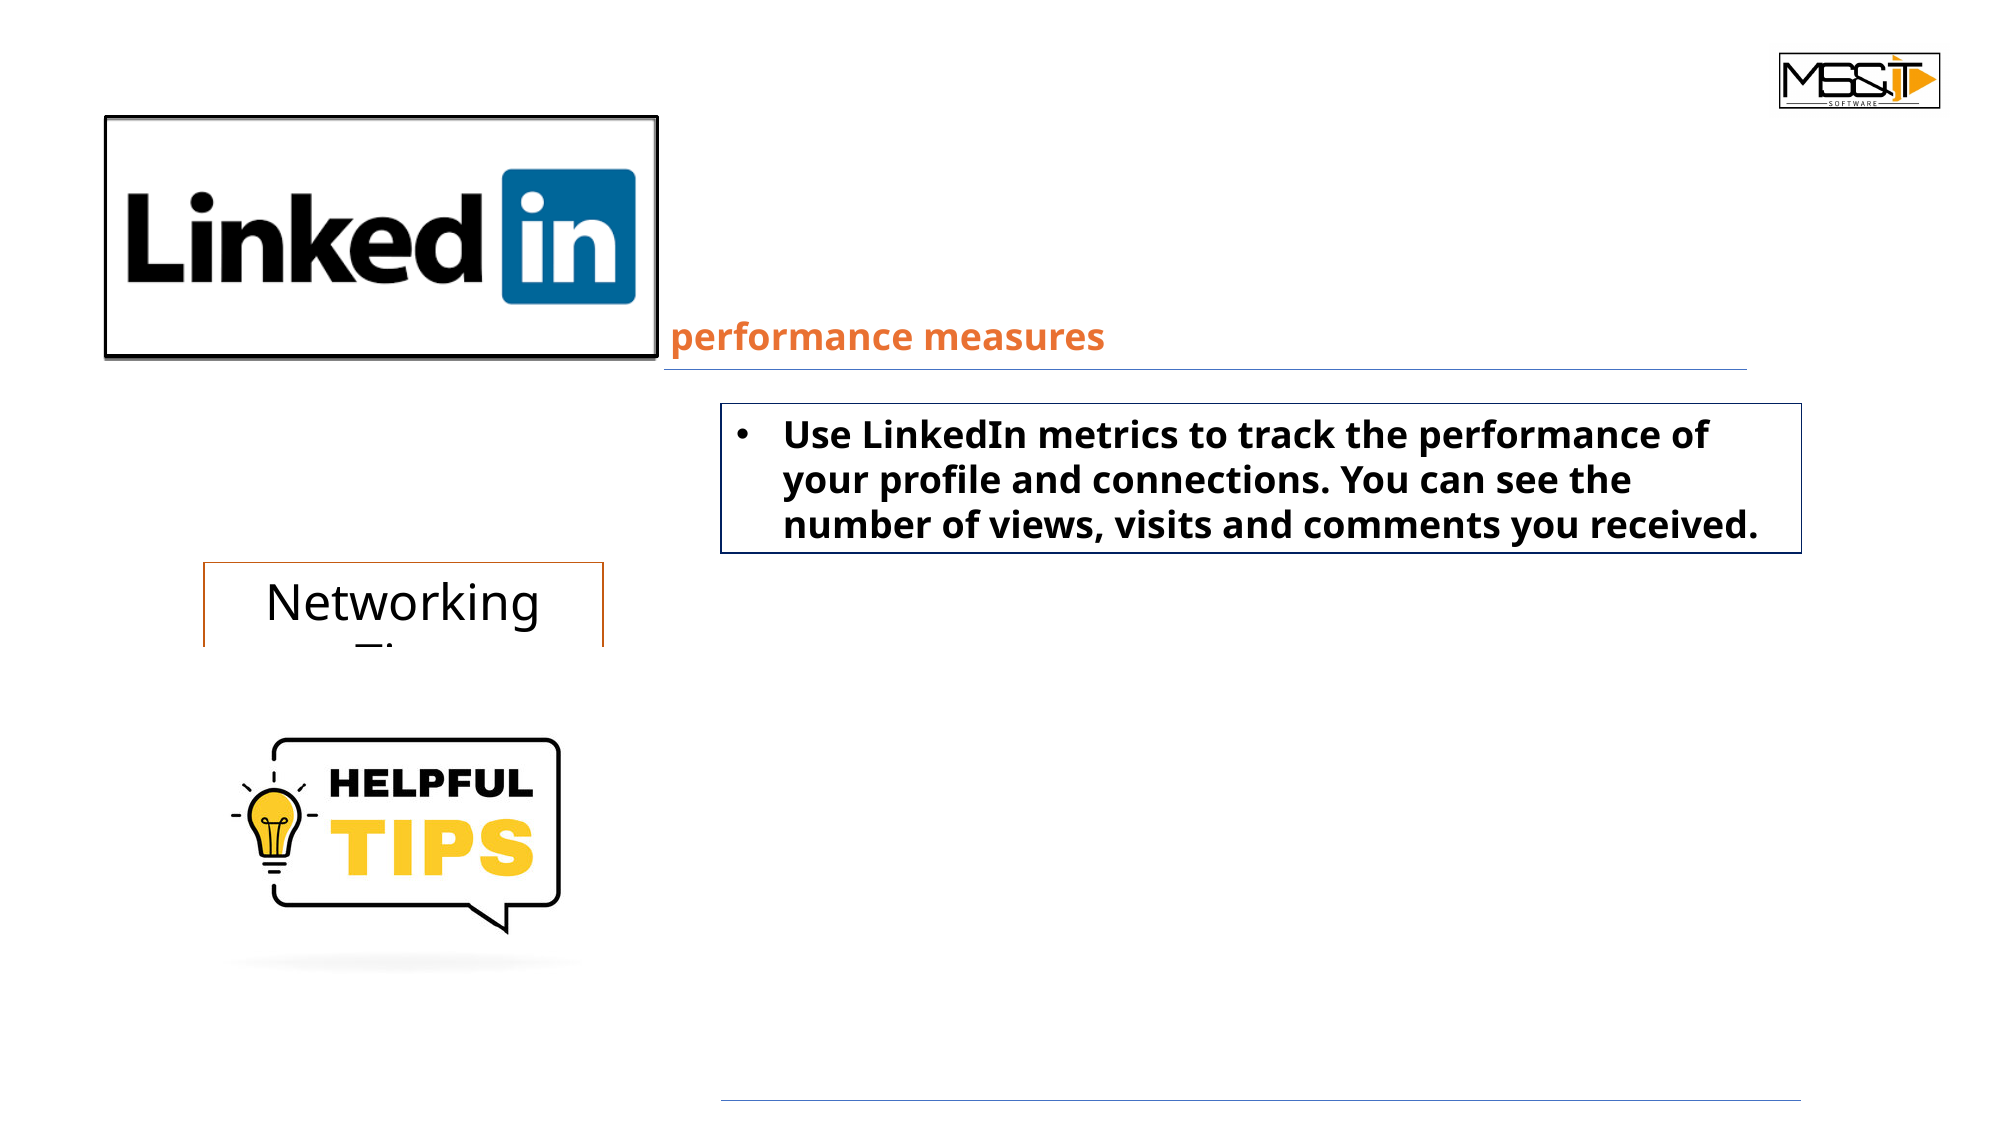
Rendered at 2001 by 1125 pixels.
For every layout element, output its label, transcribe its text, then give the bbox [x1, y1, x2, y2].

text_box performance measures [655, 304, 1363, 365]
picture [1769, 43, 1950, 118]
picture [125, 166, 638, 306]
text_box Networking Tips [204, 562, 603, 647]
text_box Use LinkedIn metrics to track the performance of your profile and connections. You can see the number of views, visits and comments you received. [721, 403, 1802, 554]
picture [168, 647, 639, 997]
